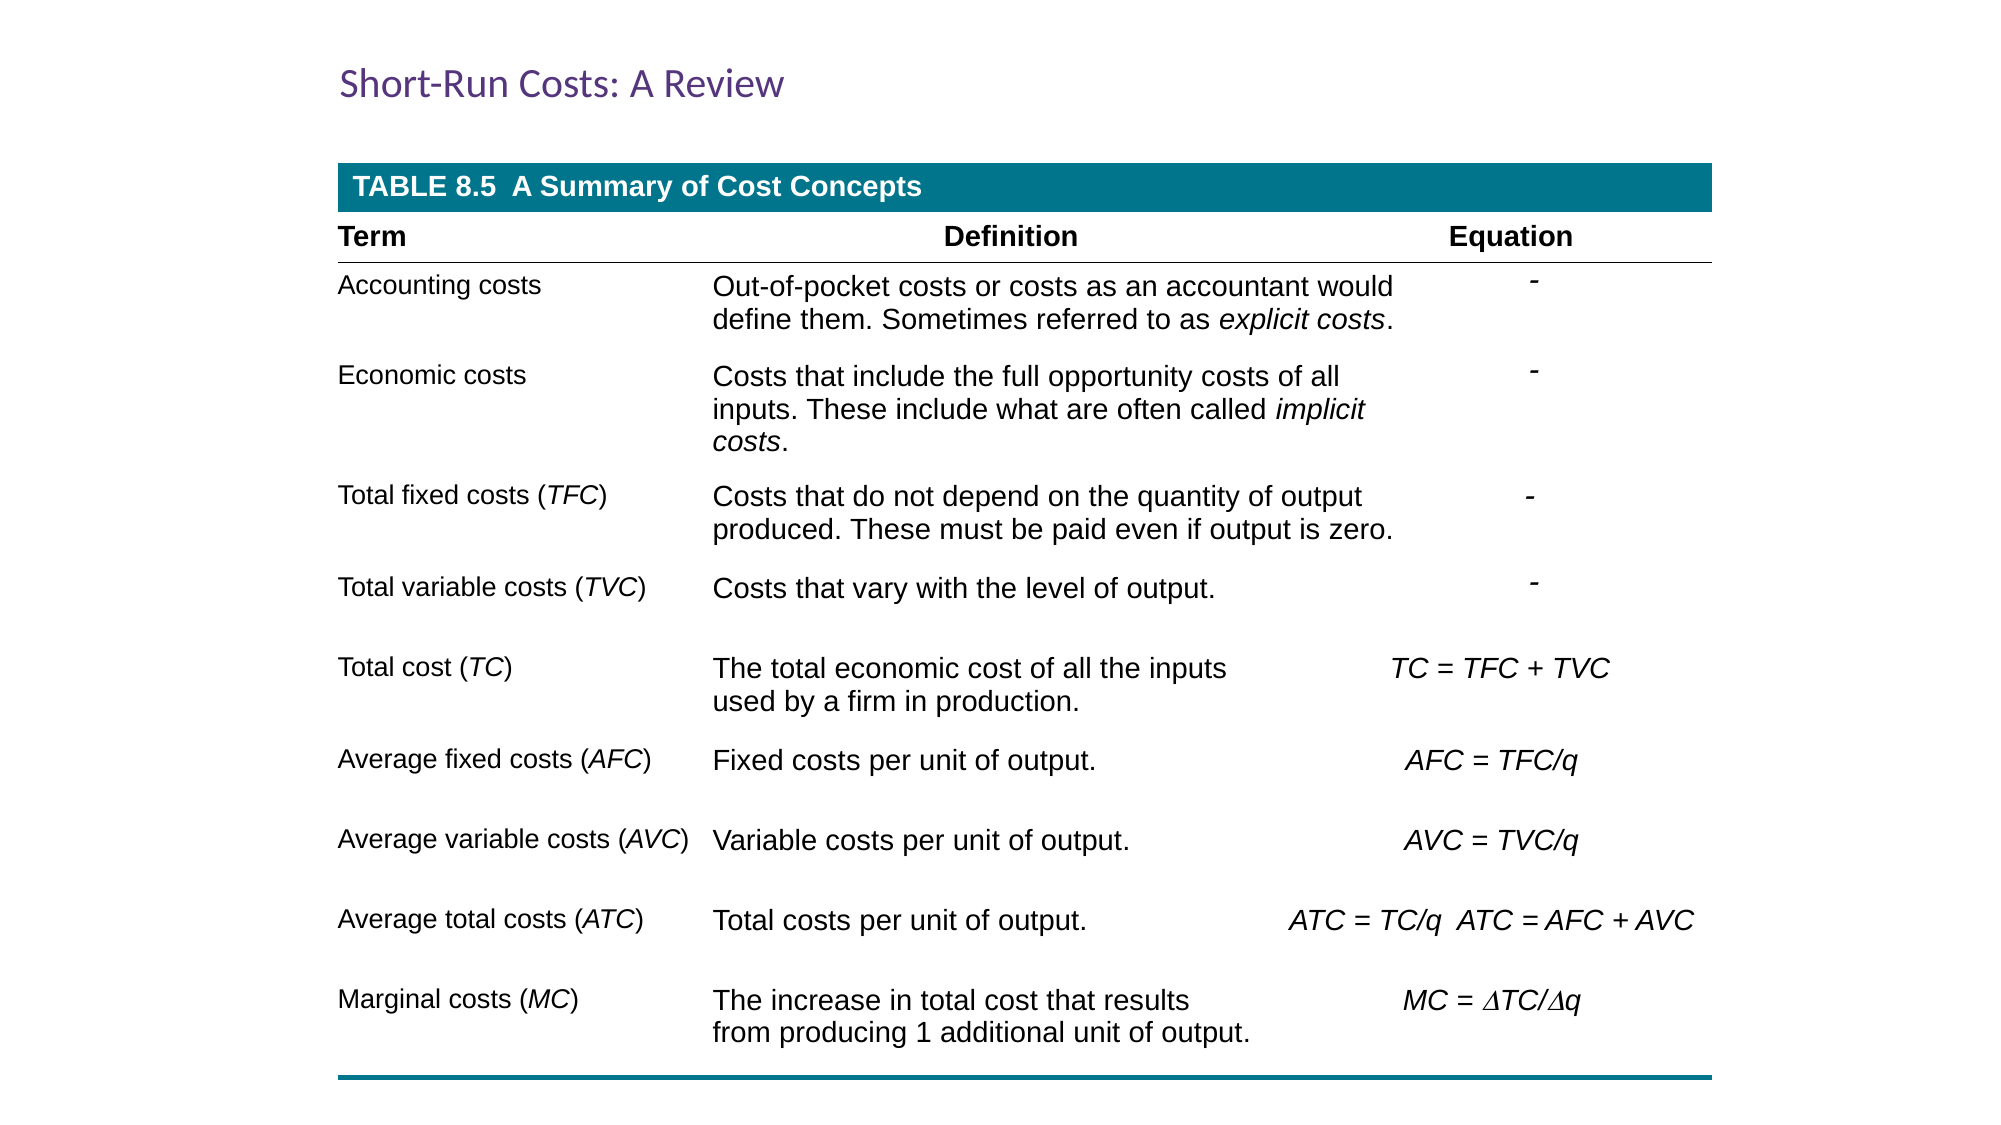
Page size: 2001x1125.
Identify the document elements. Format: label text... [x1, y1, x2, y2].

table_cell ATC = TC/q ATC = AFC + AVC [1271, 896, 1712, 976]
table_cell Definition [713, 212, 1310, 262]
table_cell - [1427, 472, 1712, 564]
table_cell - [1427, 564, 1712, 644]
table_cell Costs that include the full opportunity costs of all inputs. These include what are often called implicit costs. [713, 352, 1427, 472]
table_cell Total variable costs (TVC) [338, 564, 713, 644]
table_cell The increase in total cost that results from producing 1 additional unit of output. [713, 976, 1271, 1075]
table_cell Total fixed costs (TFC) [338, 472, 713, 564]
table_cell Average variable costs (AVC) [338, 816, 713, 896]
table_cell Equation [1310, 212, 1712, 262]
table_cell Total costs per unit of output. [713, 896, 1271, 976]
table_cell AVC = TVC/q [1271, 816, 1712, 896]
table_cell Costs that vary with the level of output. [713, 564, 1427, 644]
table_cell AFC = TFC/q [1271, 736, 1712, 816]
table_cell - [1427, 352, 1712, 472]
table_header TABLE 8.5 A Summary of Cost Concepts [338, 163, 1712, 212]
table_cell Out-of-pocket costs or costs as an accountant would define them. Sometimes referred to as explicit costs. [713, 263, 1427, 352]
table_cell Fixed costs per unit of output. [713, 736, 1271, 816]
table_cell Total cost (TC) [338, 644, 713, 736]
table_cell Accounting costs [338, 263, 713, 352]
table_cell Costs that do not depend on the quantity of output produced. These must be paid even if output is zero. [713, 472, 1427, 564]
table_cell Economic costs [338, 352, 713, 472]
table_cell Term [338, 212, 713, 262]
table_cell Marginal costs (MC) [338, 976, 713, 1075]
table_cell Variable costs per unit of output. [713, 816, 1271, 896]
table_cell MC = DTC/Dq [1271, 976, 1712, 1075]
table_cell Average fixed costs (AFC) [338, 736, 713, 816]
table_cell Average total costs (ATC) [338, 896, 713, 976]
table_cell The total economic cost of all the inputs used by a firm in production. [713, 644, 1271, 736]
table_cell - [1427, 263, 1712, 352]
table_cell TC = TFC + TVC [1271, 644, 1712, 736]
text_box Short-Run Costs: A Review [324, 48, 1375, 111]
